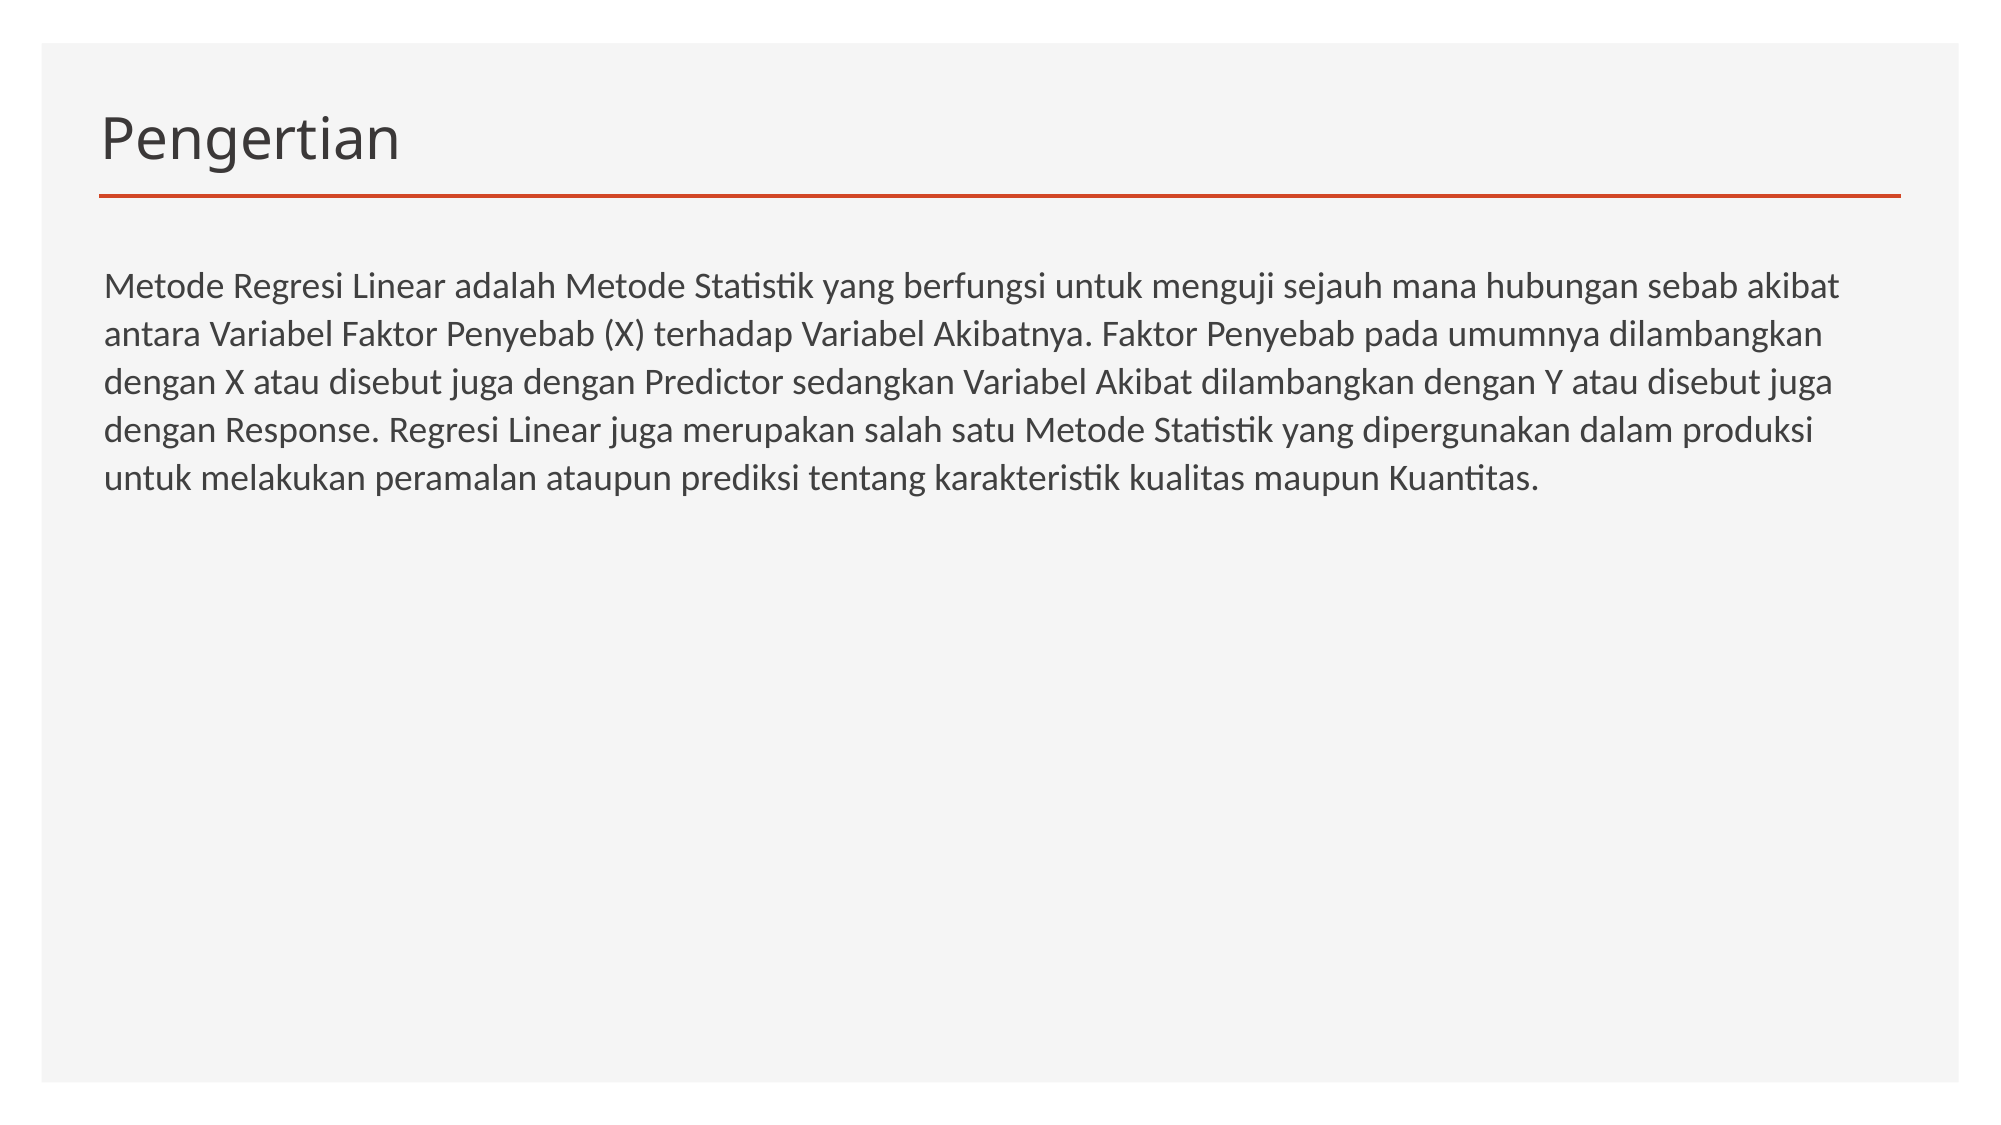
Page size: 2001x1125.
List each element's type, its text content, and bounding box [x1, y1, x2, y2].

text_box Metode Regresi Linear adalah Metode Statistik yang berfungsi untuk menguji sejauh mana hubungan sebab akibat antara Variabel Faktor Penyebab (X) terhadap Variabel Akibatnya. Faktor Penyebab pada umumnya dilambangkan dengan X atau disebut juga dengan Predictor sedangkan Variabel Akibat dilambangkan dengan Y atau disebut juga dengan Response. Regresi Linear juga merupakan salah satu Metode Statistik yang dipergunakan dalam produksi untuk melakukan peramalan ataupun prediksi tentang karakteristik kualitas maupun Kuantitas. [88, 250, 1914, 584]
title Pengertian [85, 73, 1214, 179]
